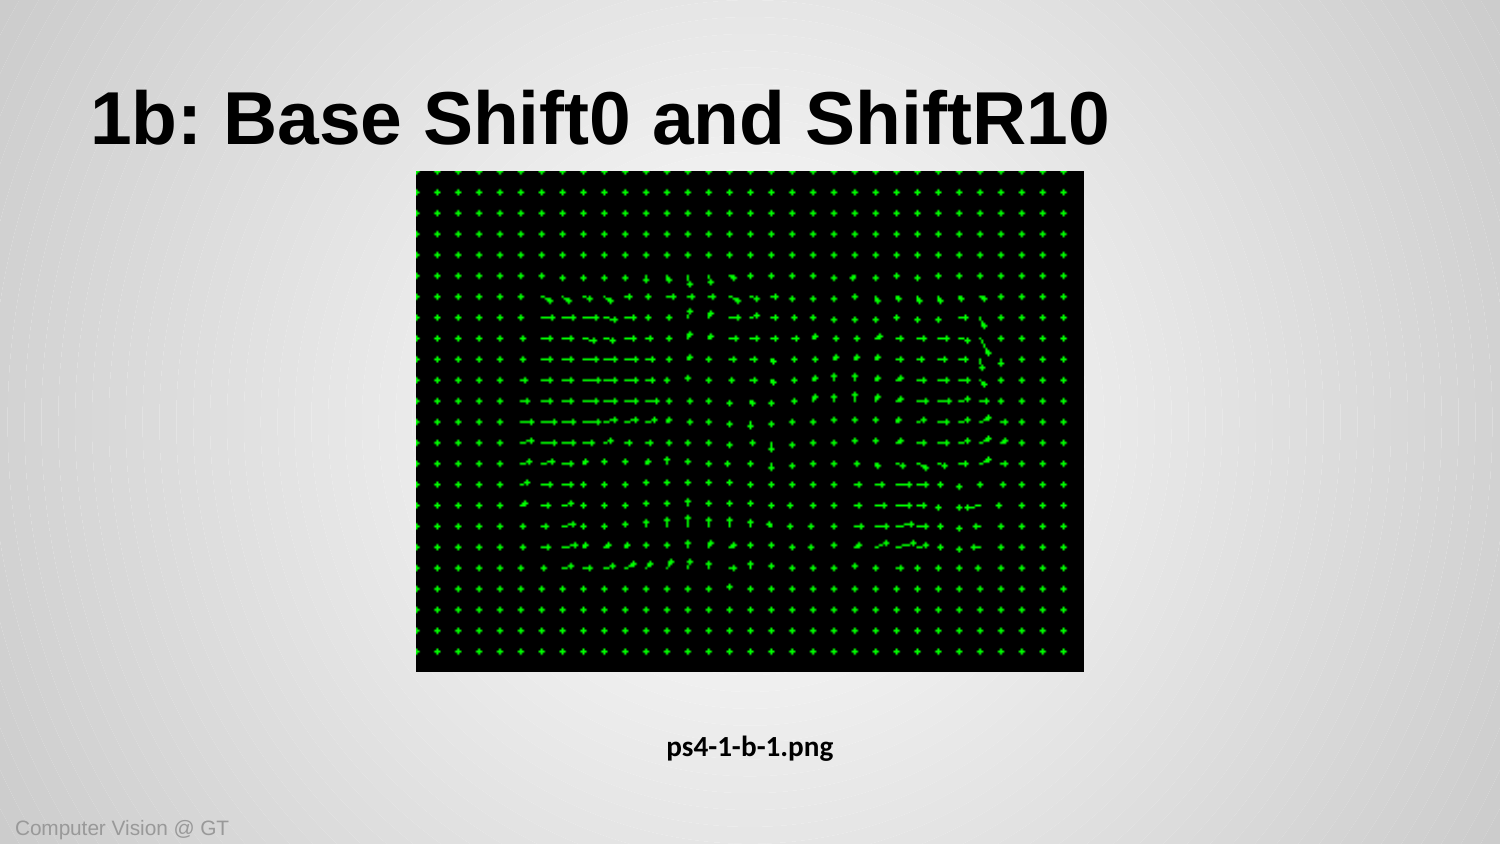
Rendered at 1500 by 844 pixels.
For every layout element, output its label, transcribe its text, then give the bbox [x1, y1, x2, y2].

picture [416, 171, 1084, 673]
title 1b: Base Shift0 and ShiftR10 [75, 33, 1425, 175]
text_box ps4-1-b-1.png [395, 707, 1105, 791]
text_box Computer Vision @ GT [0, 811, 422, 844]
